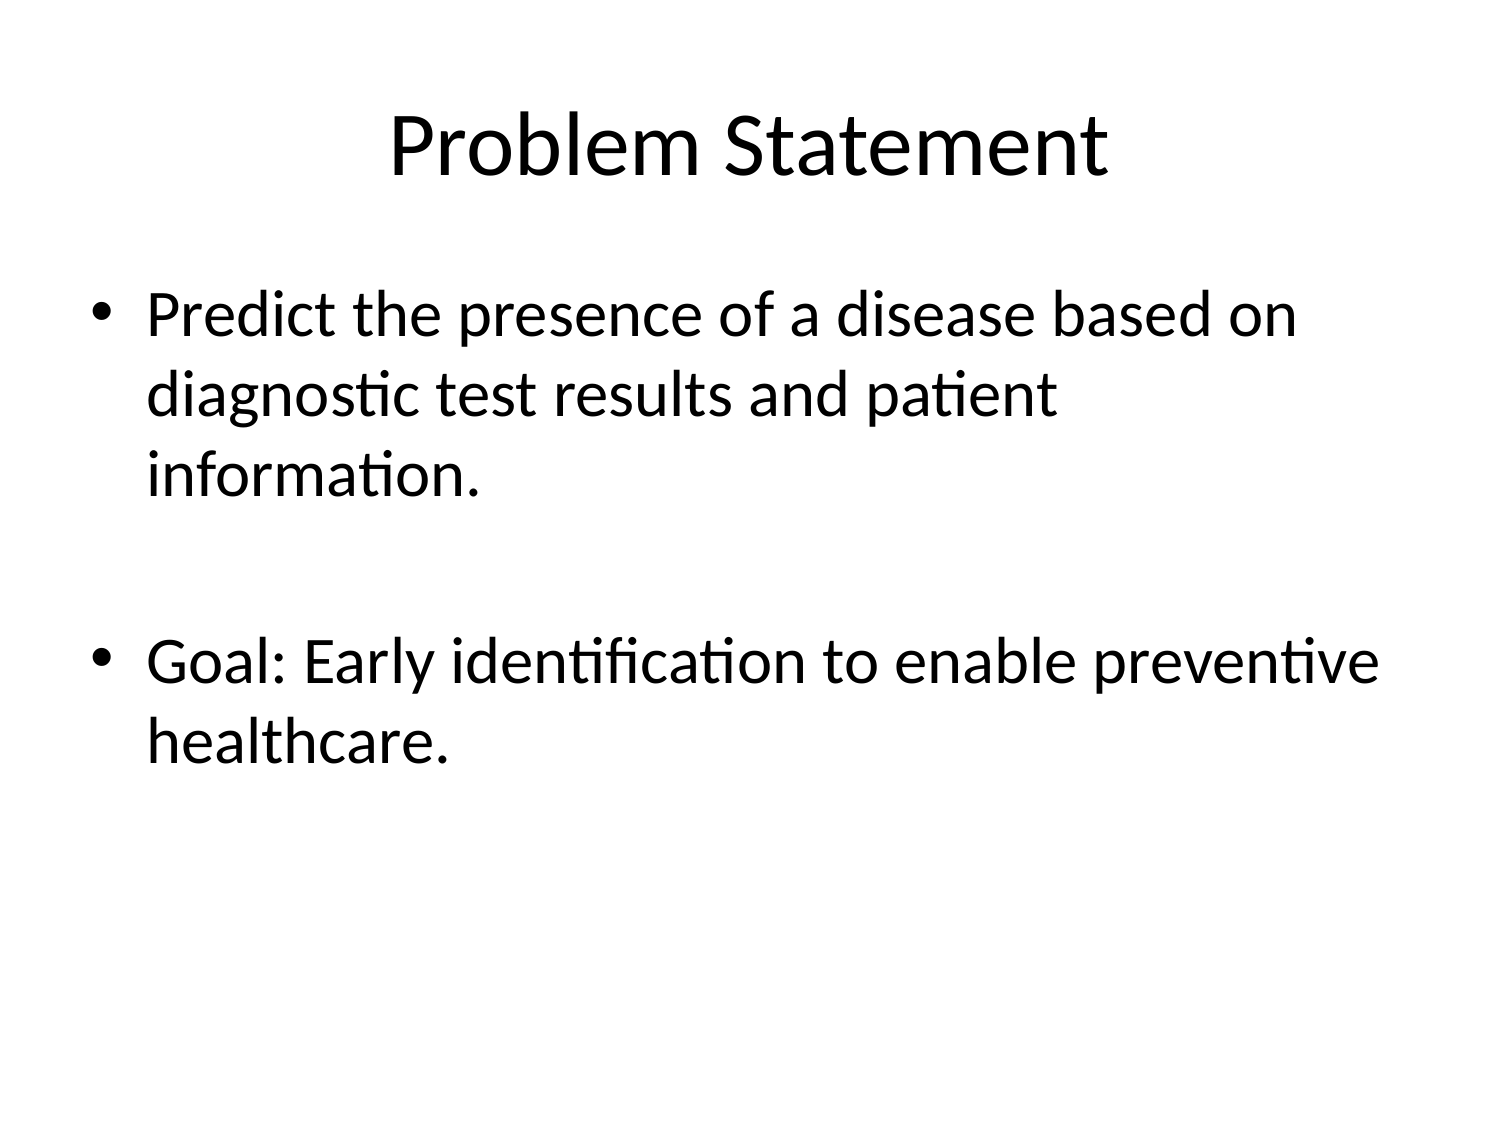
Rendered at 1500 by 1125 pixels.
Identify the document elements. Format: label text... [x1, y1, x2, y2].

list Predict the presence of a disease based on diagnostic test results and patient information. Goal: Early identification to enable preventive healthcare. [75, 262, 1425, 1005]
title Problem Statement [75, 45, 1425, 233]
